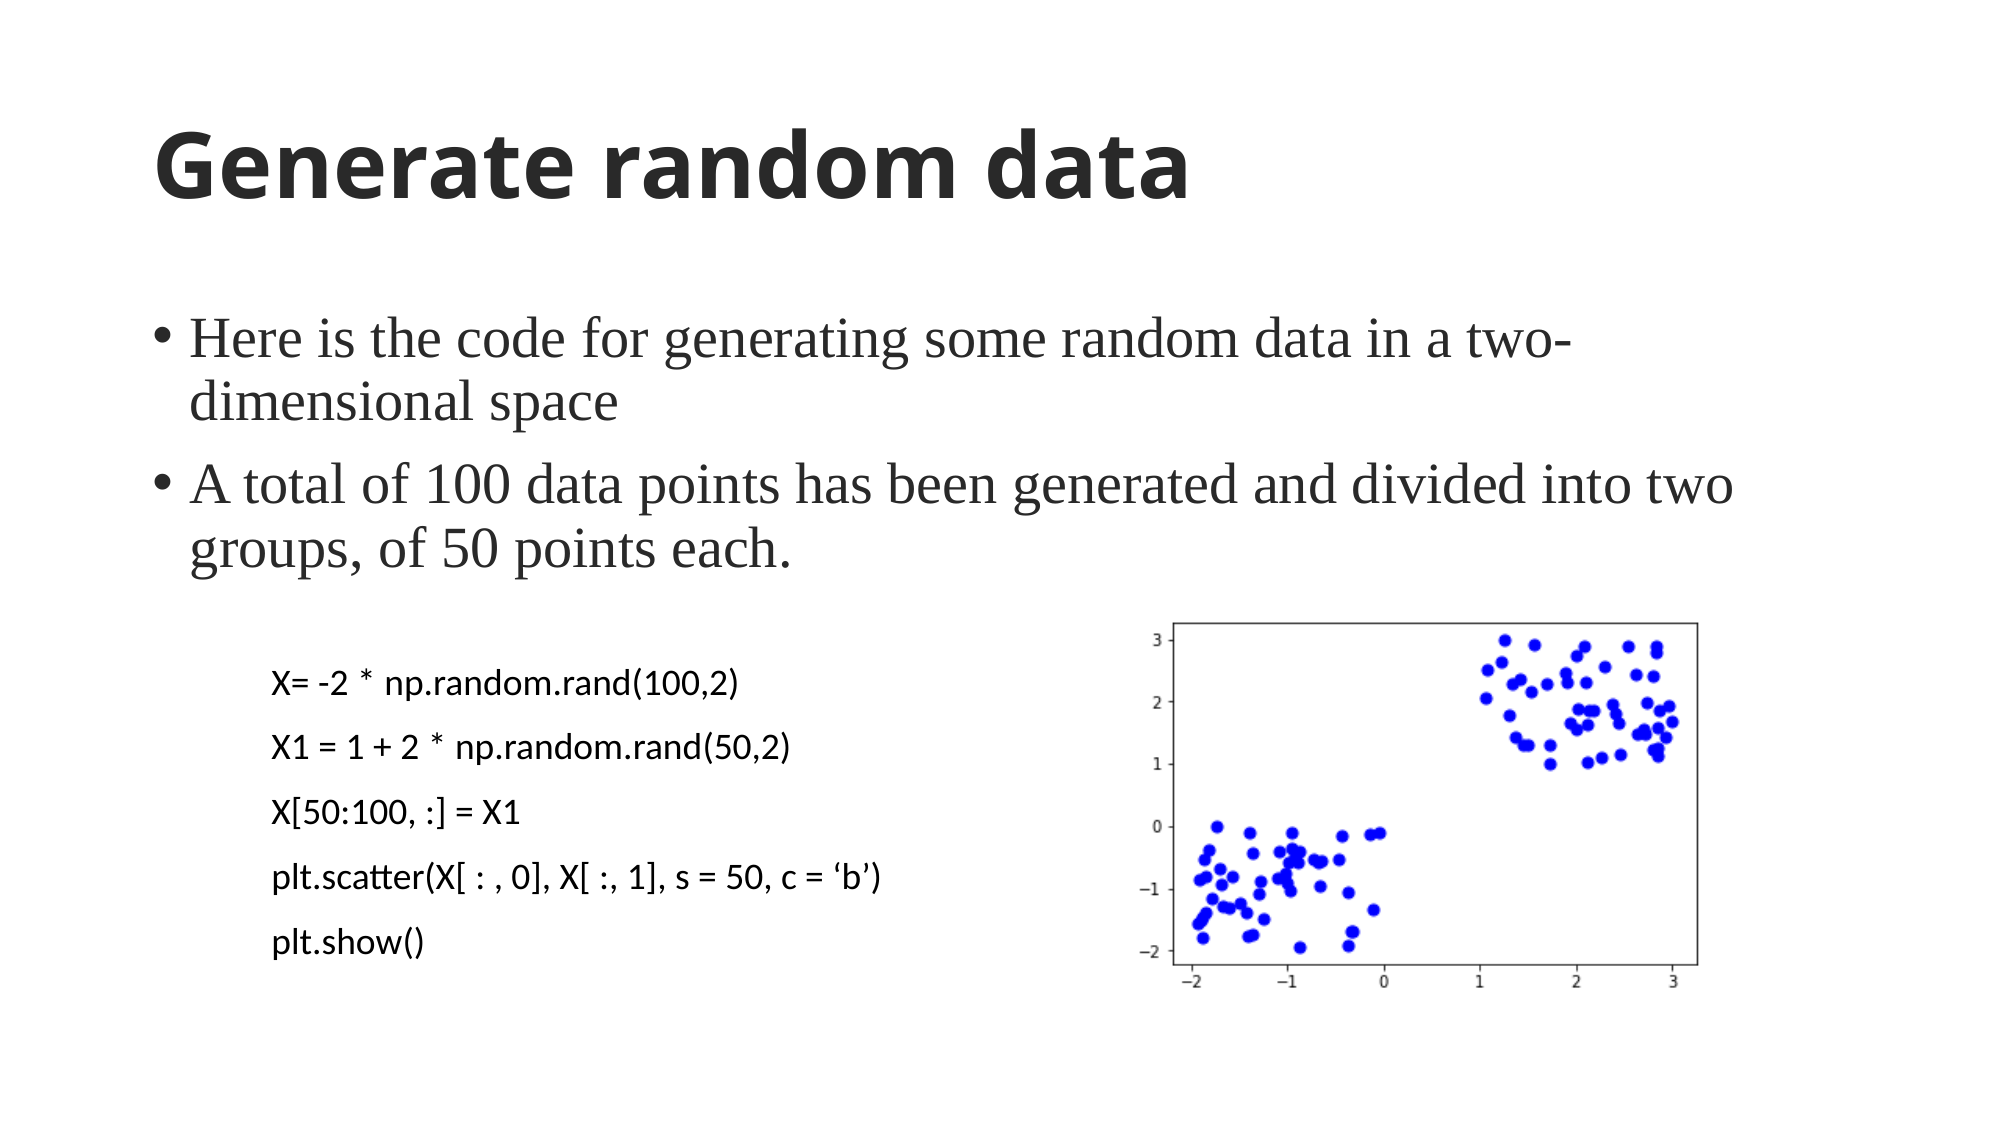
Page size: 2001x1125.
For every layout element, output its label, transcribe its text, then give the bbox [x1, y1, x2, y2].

text_box X= -2 * np.random.rand(100,2) X1 = 1 + 2 * np.random.rand(50,2) X[50:100, :] = X1 plt.scatter(X[ : , 0], X[ :, 1], s = 50, c = ‘b’) plt.show() [256, 647, 1137, 970]
title Generate random data [137, 59, 1863, 278]
picture [1137, 615, 1722, 1002]
list Here is the code for generating some random data in a two-dimensional space A total of 100 data points has been generated and divided into two groups, of 50 points each. [137, 299, 1863, 1014]
